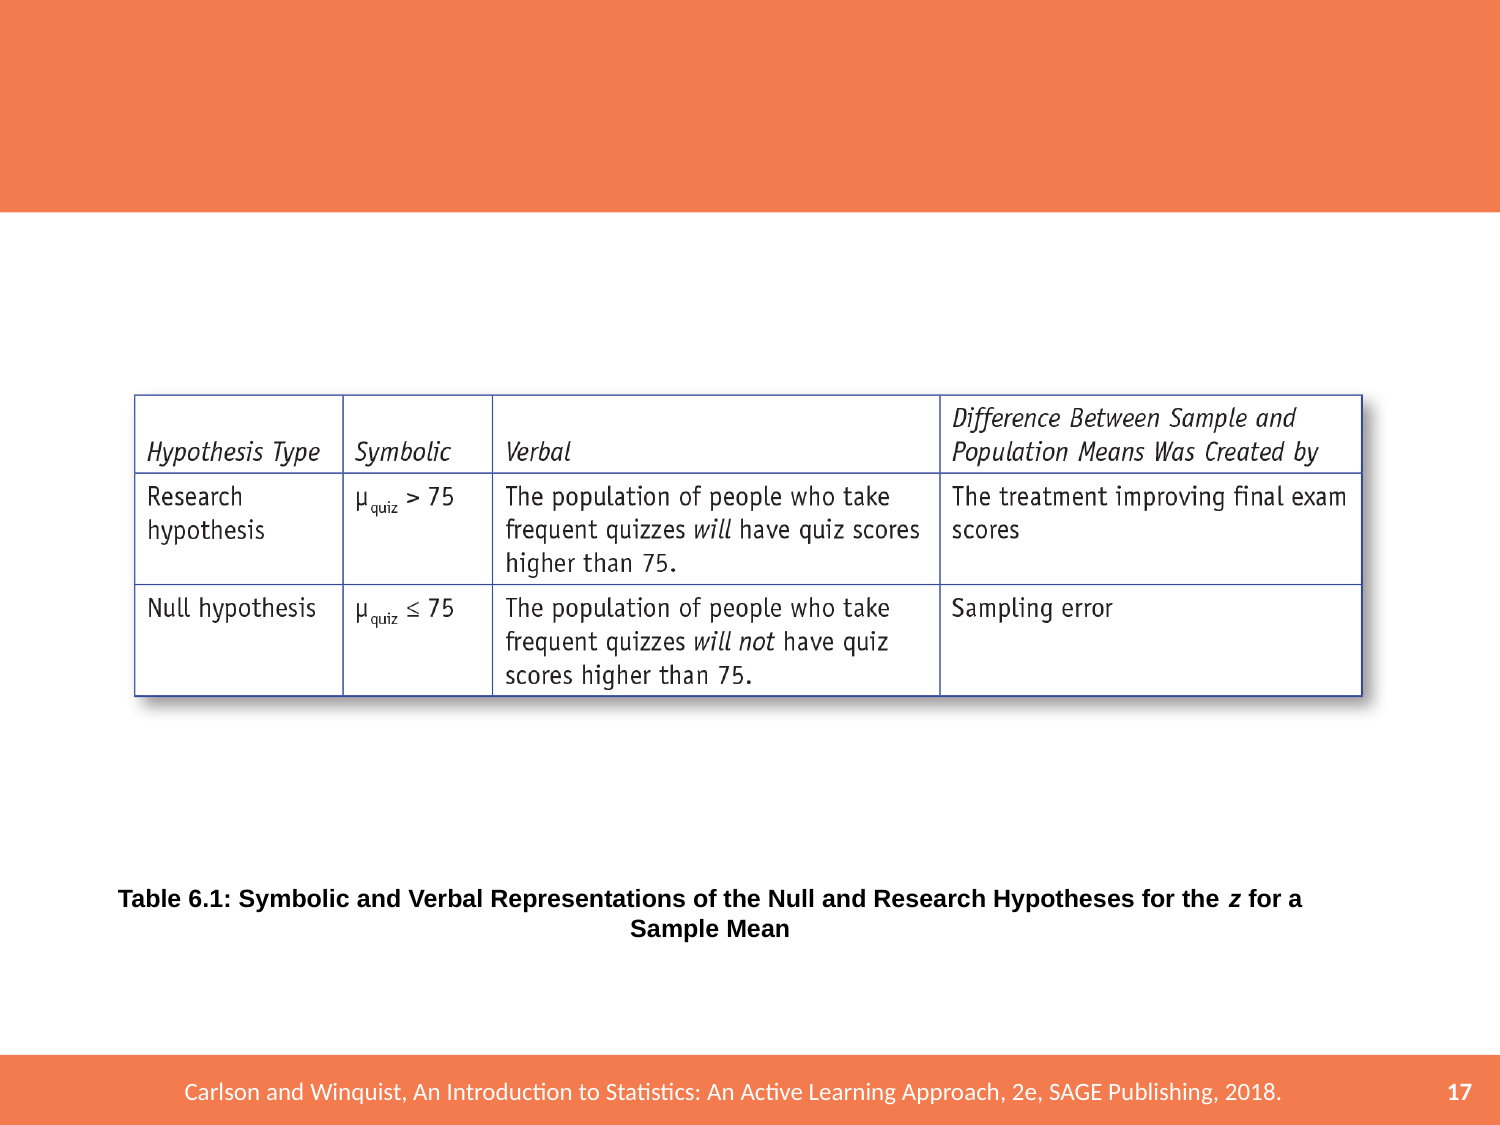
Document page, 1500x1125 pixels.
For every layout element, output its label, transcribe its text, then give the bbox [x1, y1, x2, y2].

picture [125, 387, 1388, 723]
footer Carlson and Winquist, An Introduction to Statistics: An Active Learning Approach, 2e, SAGE Publishing, 2018. [150, 1060, 1325, 1121]
slide_number 17 [1387, 1060, 1488, 1120]
title Table 6.1: Symbolic and Verbal Representations of the Null and Research Hypotheses for the z for a Sample Mean [91, 875, 1330, 950]
